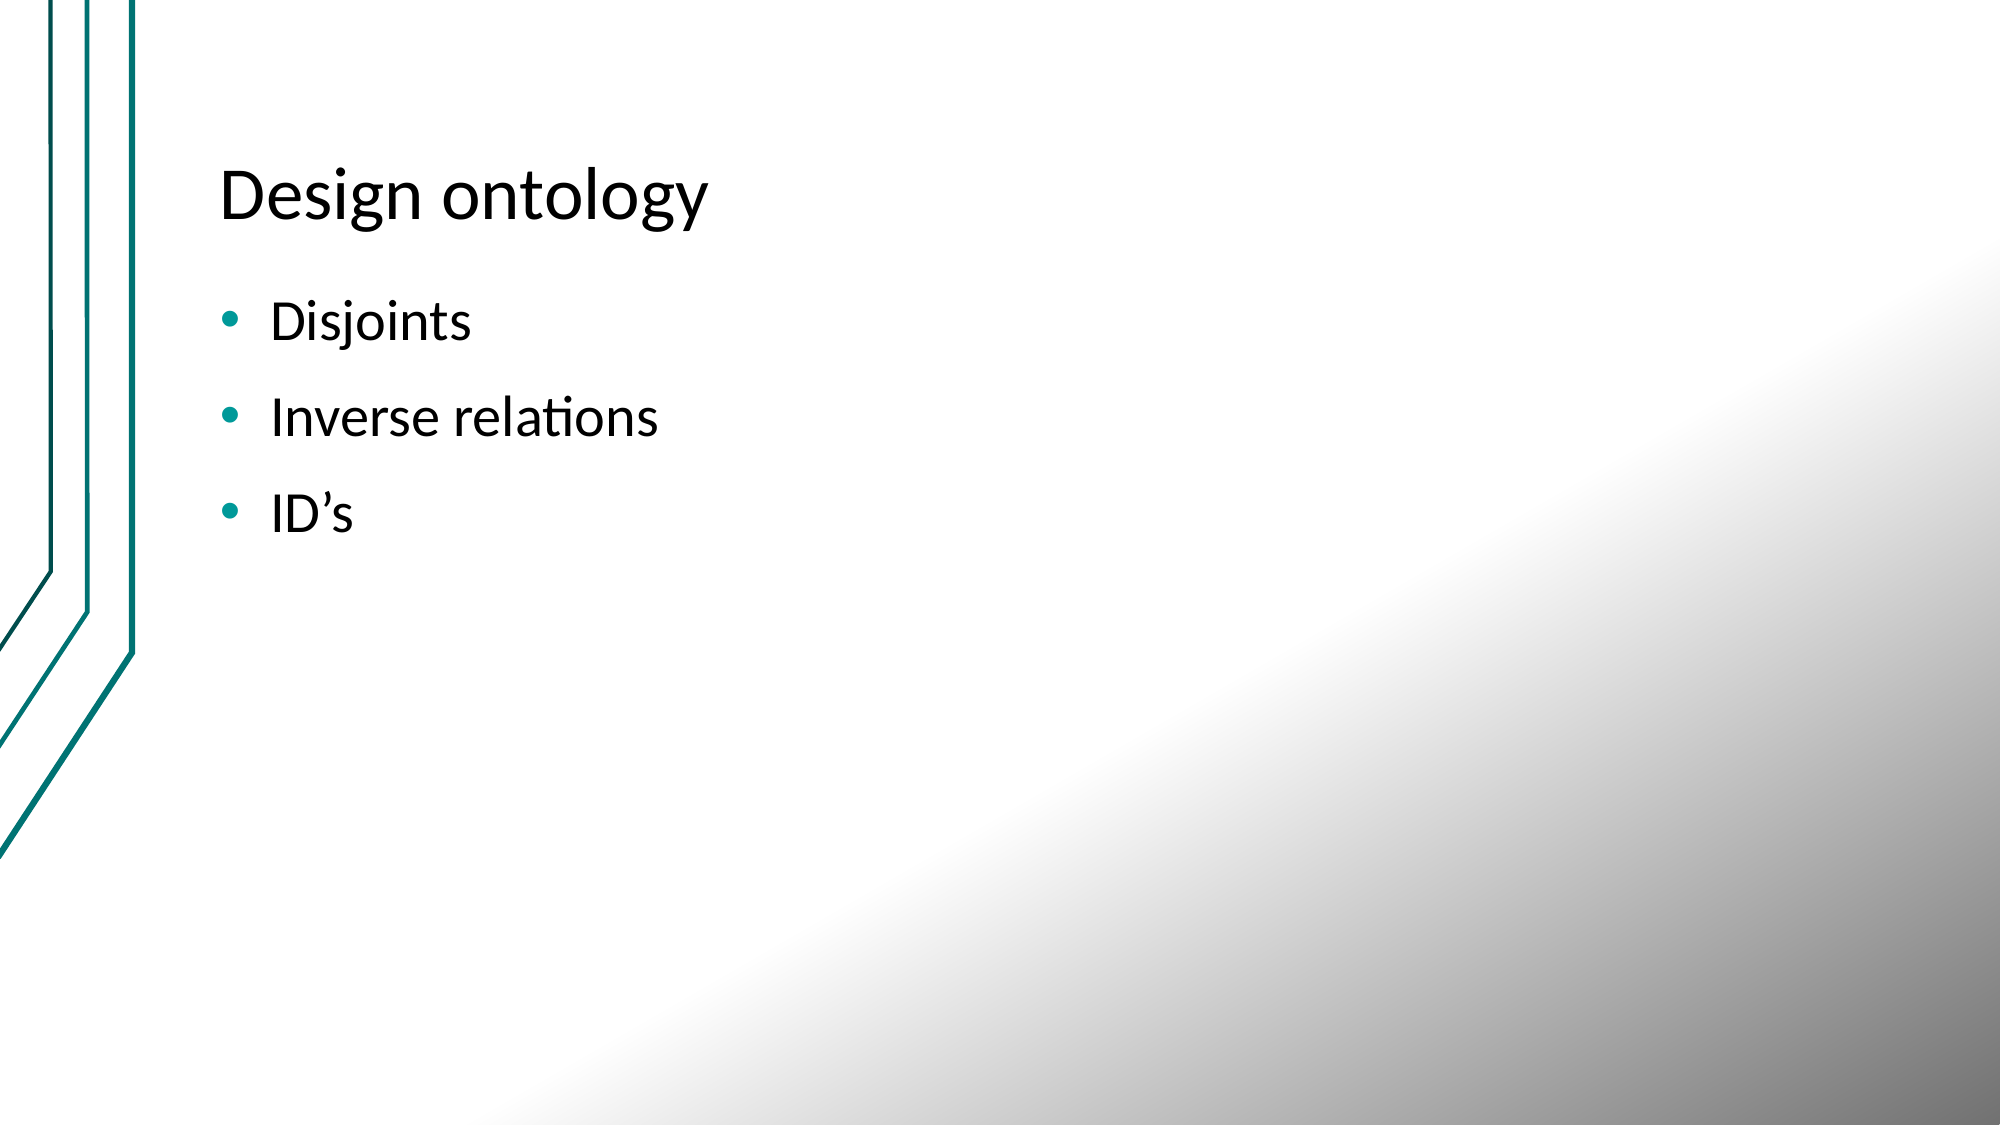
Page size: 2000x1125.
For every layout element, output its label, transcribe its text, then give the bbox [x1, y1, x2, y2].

list Disjoints Inverse relations ID’s [199, 279, 1900, 1013]
title Design ontology [199, 45, 1900, 246]
